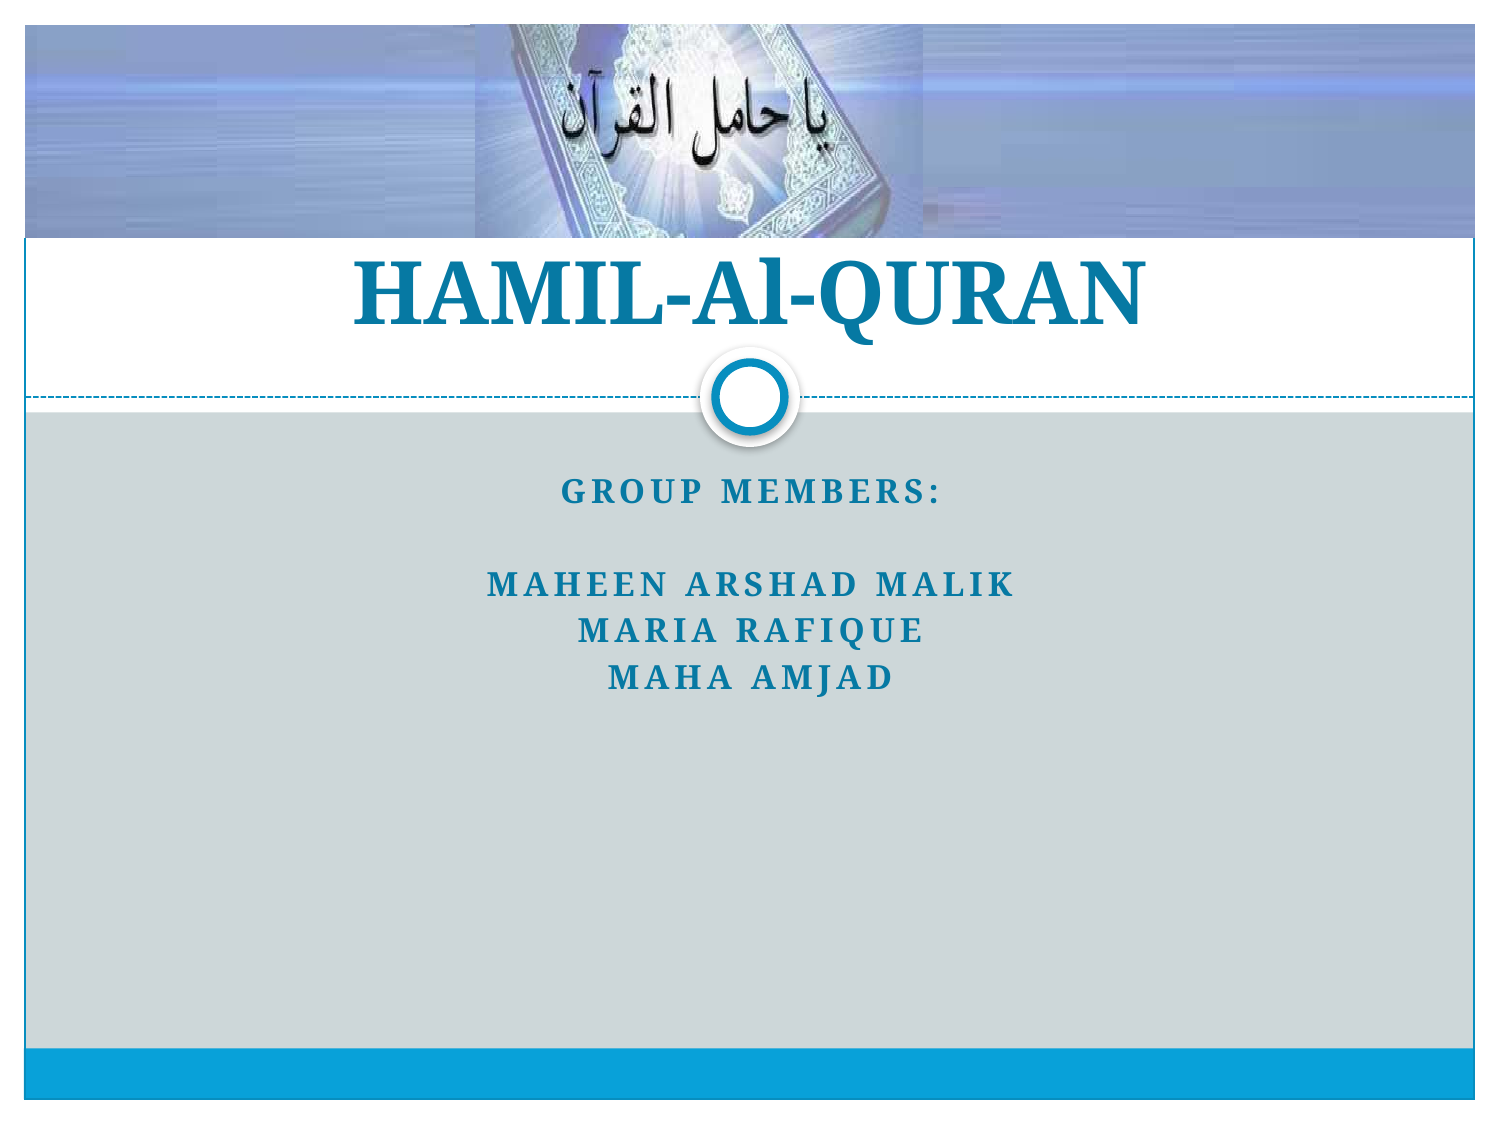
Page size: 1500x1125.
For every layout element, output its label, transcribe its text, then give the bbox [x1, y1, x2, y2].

subtitle GROUP MEMBERS: MAHEEN ARSHAD MALIK MARIA RAFIQUE MAHA AMJAD [225, 462, 1275, 750]
title HAMIL-Al-QURAN [112, 249, 1388, 350]
picture [24, 24, 1476, 238]
